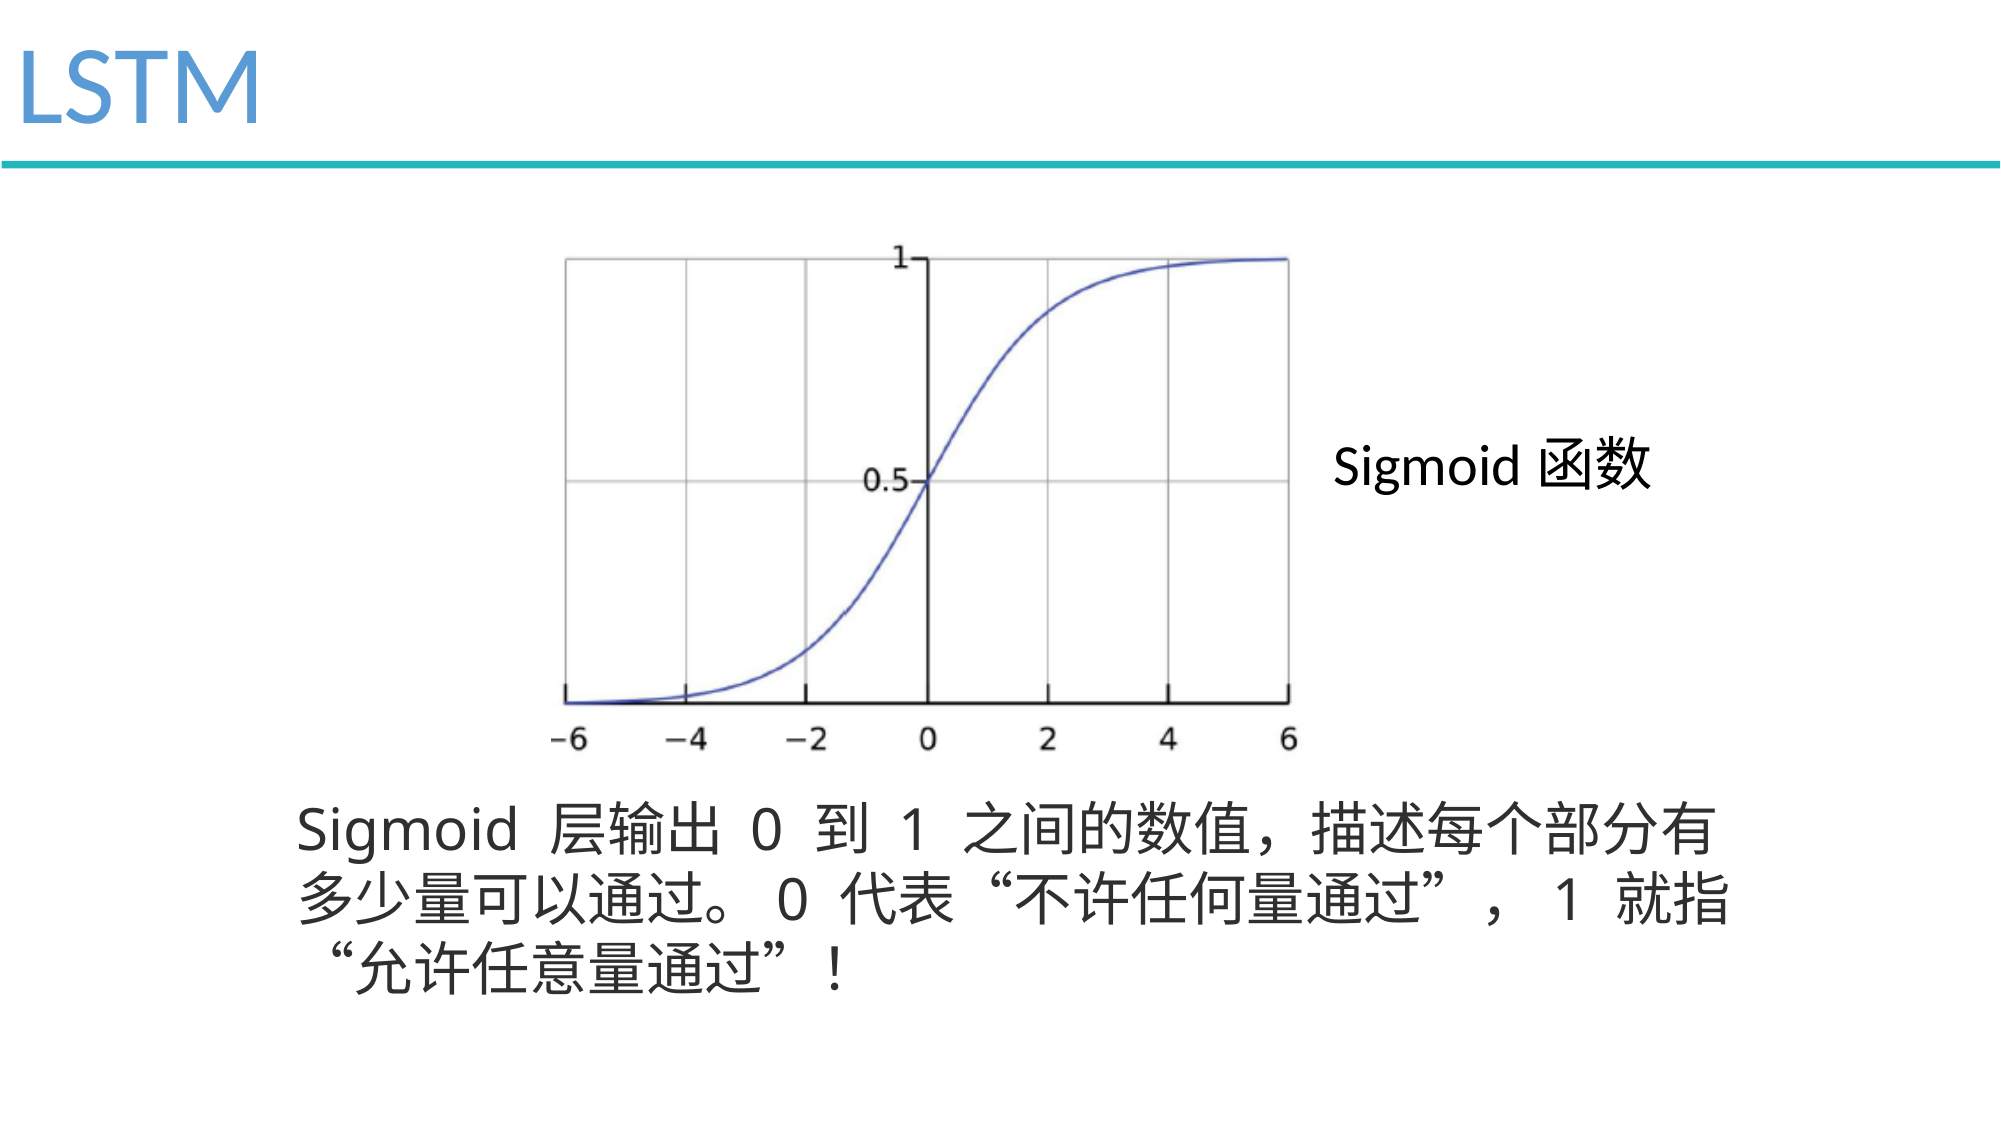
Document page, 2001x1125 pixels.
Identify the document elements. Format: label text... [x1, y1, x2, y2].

text_box Sigmoid函数 [1318, 419, 1867, 505]
text_box LSTM [1, 3, 281, 154]
picture [551, 241, 1306, 769]
text_box Sigmoid 层输出 0 到 1 之间的数值，描述每个部分有多少量可以通过。0 代表“不许任何量通过”，1 就指“允许任意量通过”！ [281, 784, 1754, 1010]
